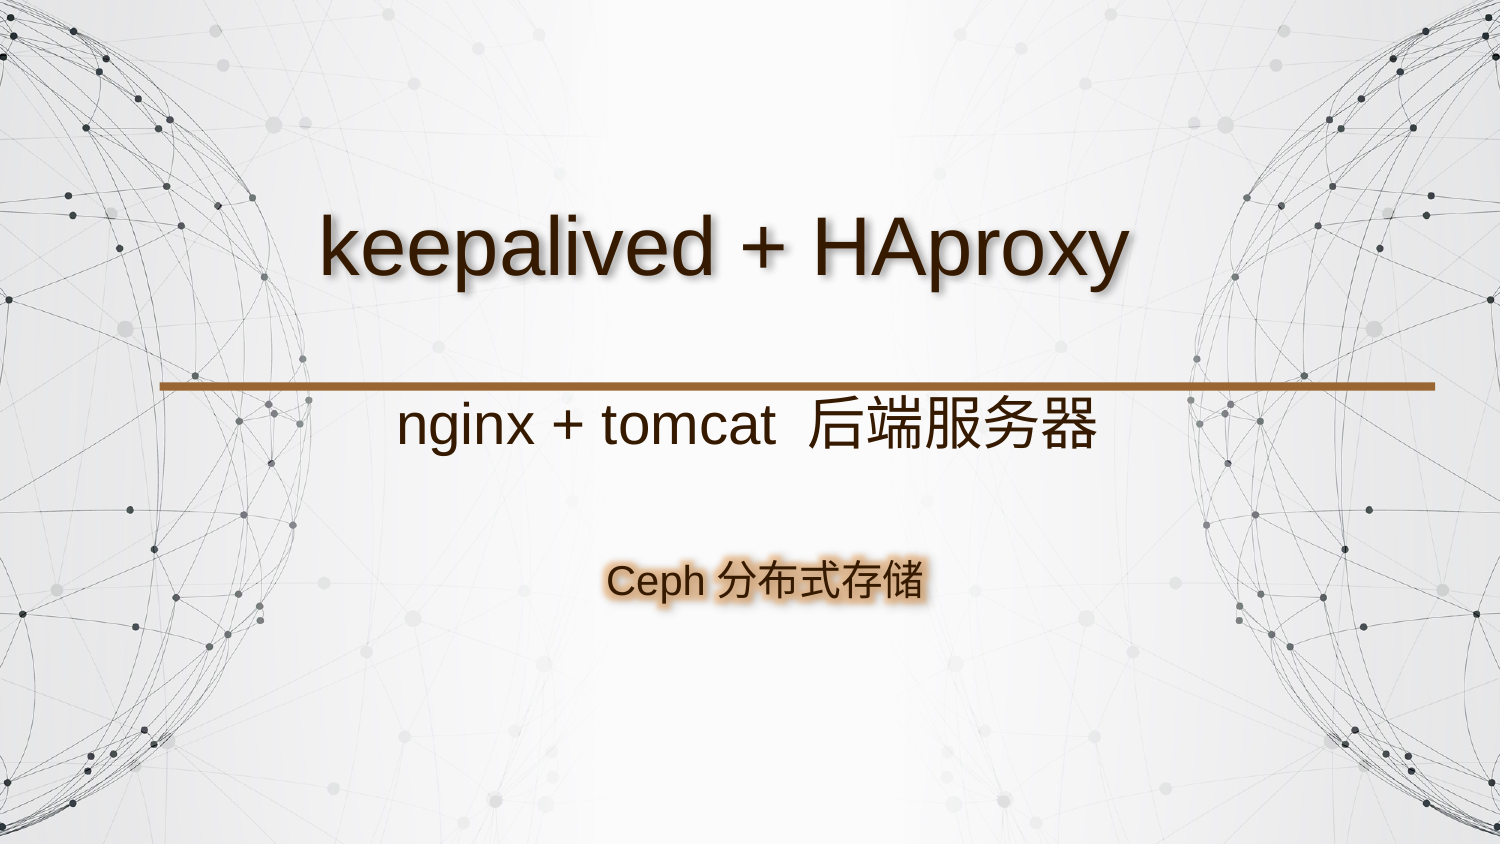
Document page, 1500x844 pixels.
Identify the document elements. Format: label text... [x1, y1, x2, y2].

picture [0, 0, 1500, 844]
text_box keepalived + HAproxy [304, 184, 1352, 299]
text_box nginx + tomcat 后端服务器 [381, 379, 1275, 464]
text_box Ceph分布式存储 [591, 546, 976, 611]
